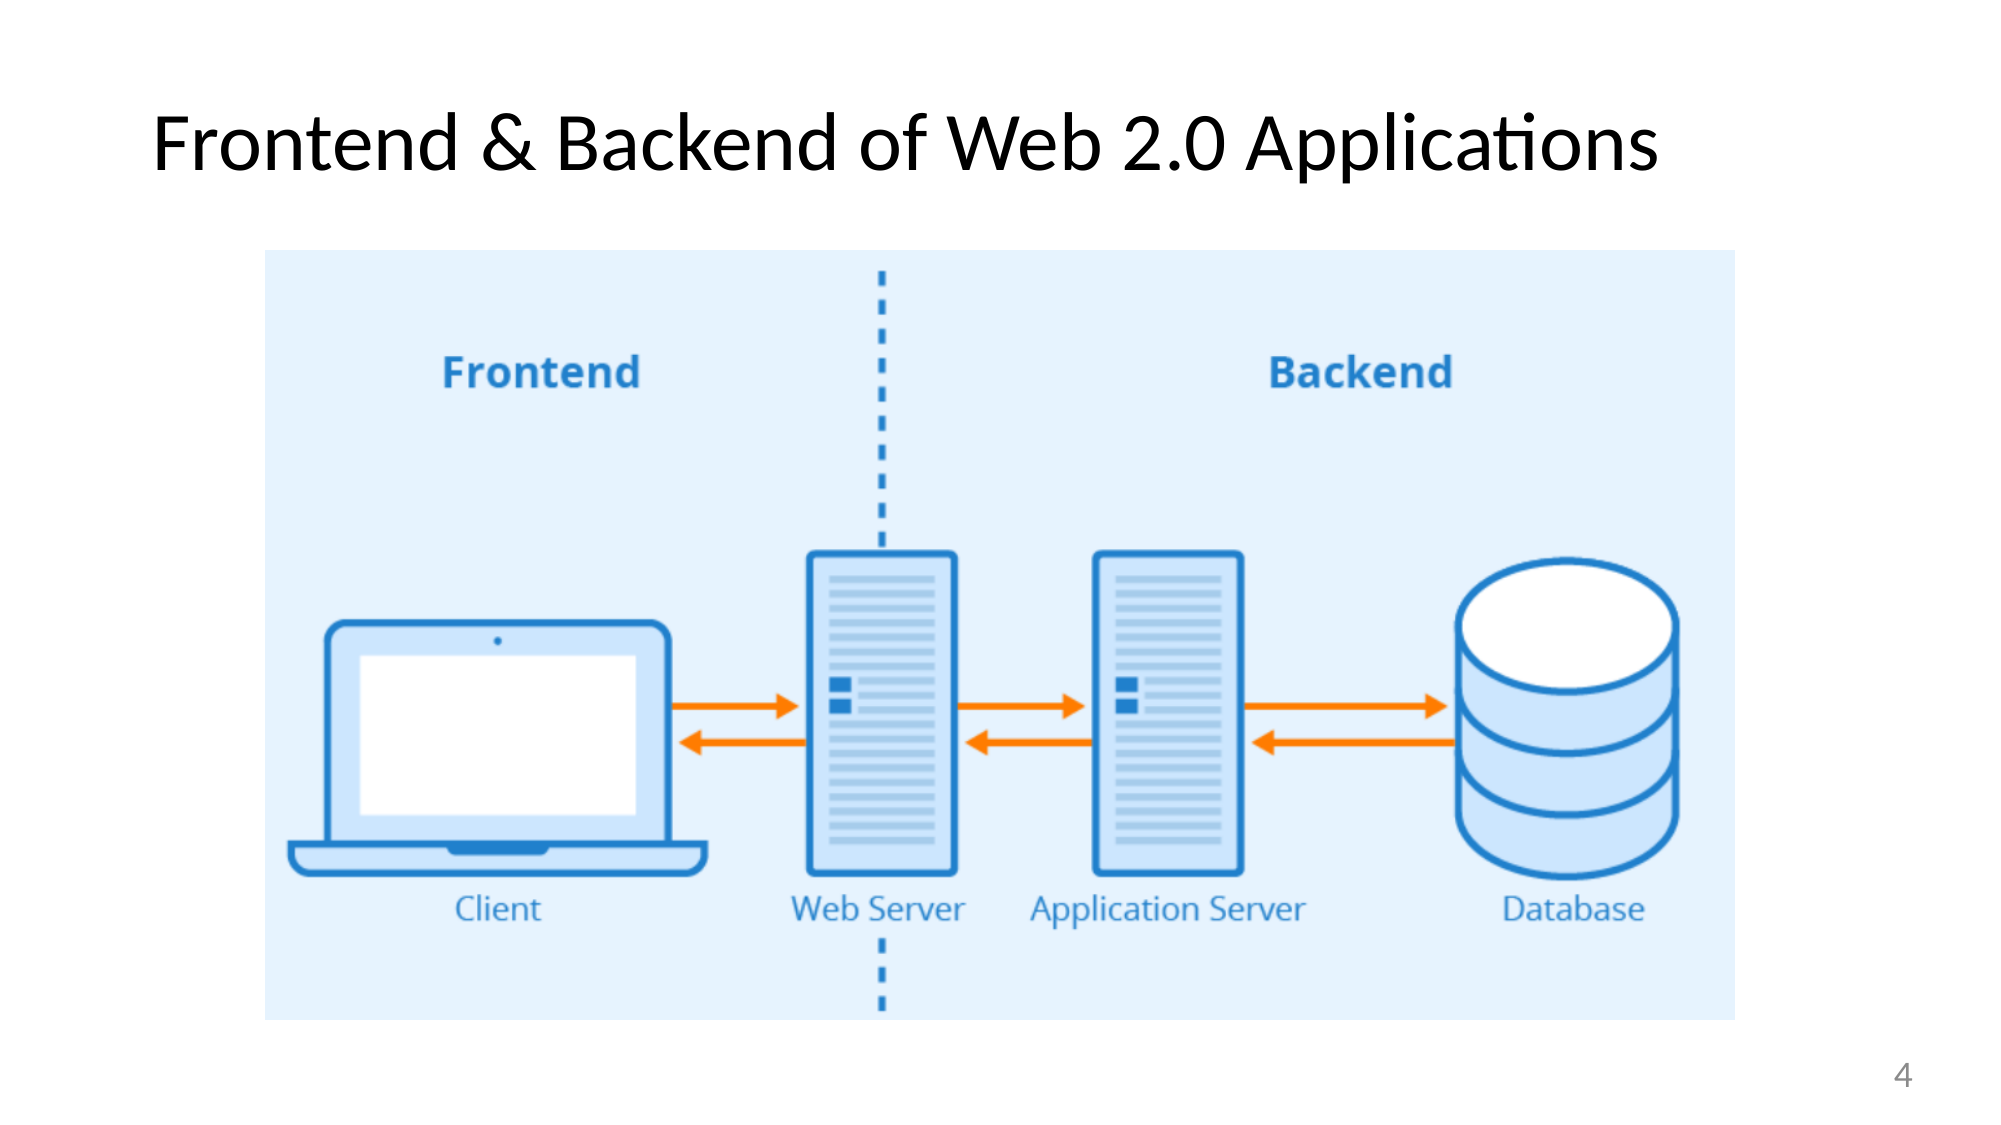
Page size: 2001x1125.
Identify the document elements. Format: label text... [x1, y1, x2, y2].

title Frontend & Backend of Web 2.0 Applications [137, 59, 1863, 227]
slide_number 4 [1477, 1042, 1928, 1103]
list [265, 250, 1735, 1020]
